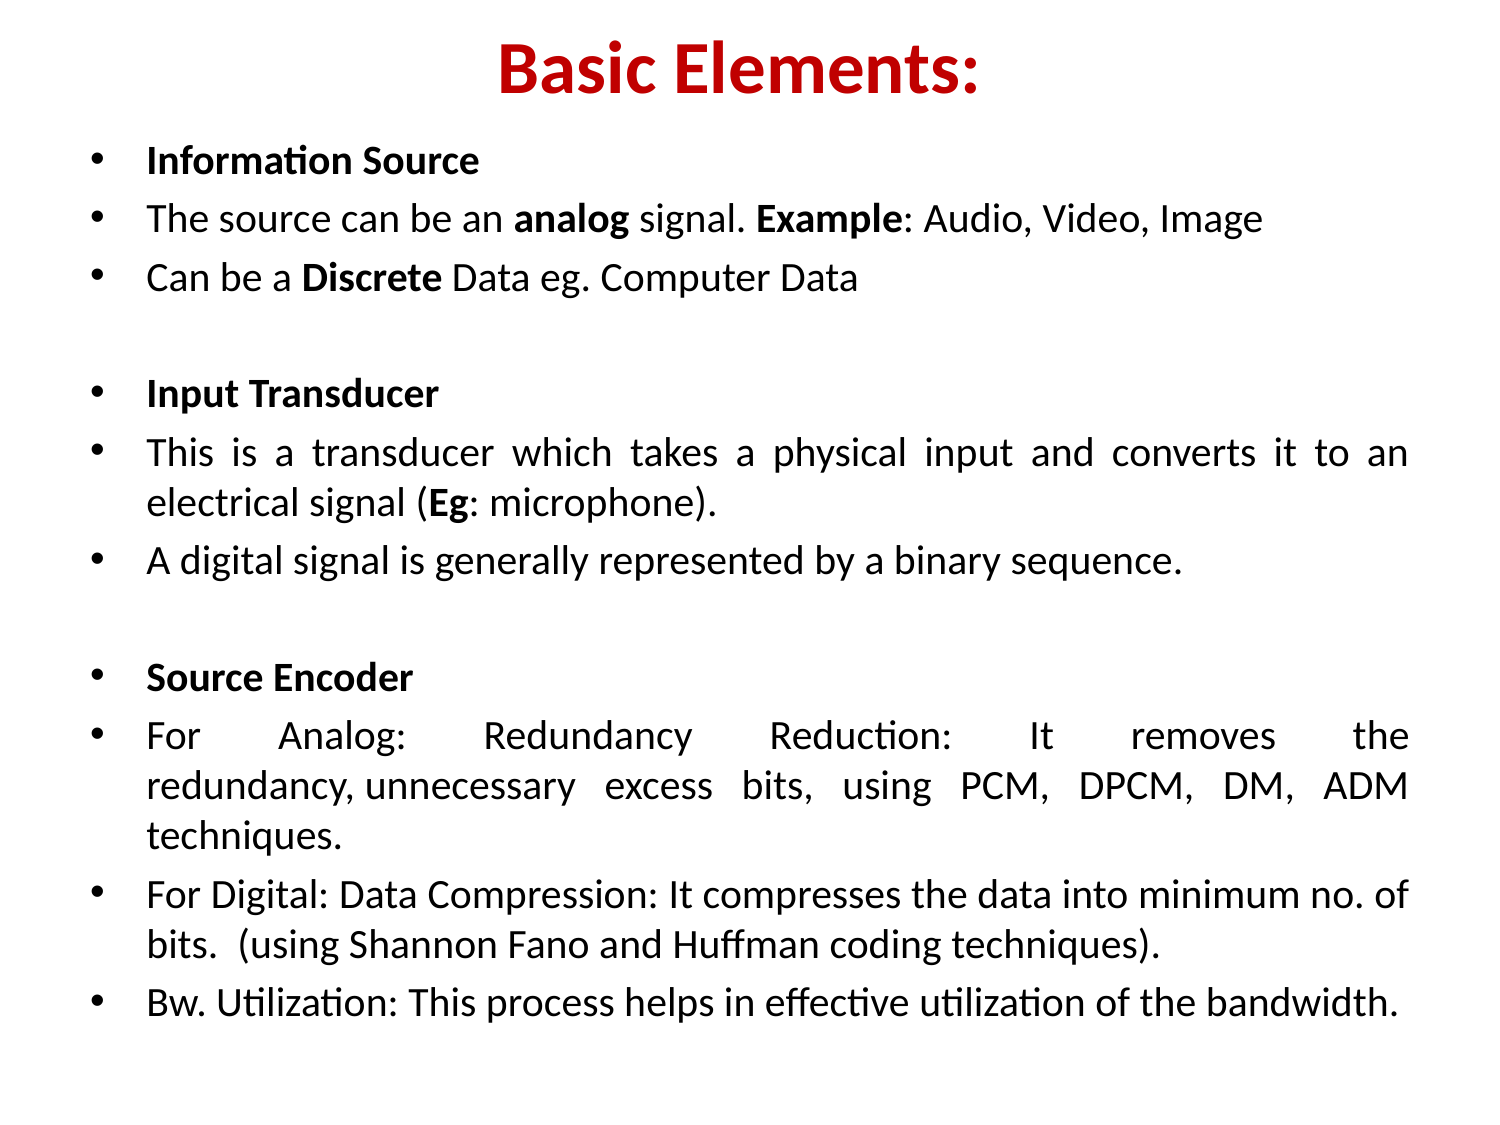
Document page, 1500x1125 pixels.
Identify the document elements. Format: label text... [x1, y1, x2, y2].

list Information Source The source can be an analog signal. Example: Audio, Video, Image Can be a Discrete Data eg. Computer Data Input Transducer This is a transducer which takes a physical input and converts it to an electrical signal (Eg: microphone). A digital signal is generally represented by a binary sequence. Source Encoder For Analog: Redundancy Reduction: It removes the redundancy, unnecessary excess bits, using PCM, DPCM, DM, ADM techniques. For Digital: Data Compression: It compresses the data into minimum no. of bits. (using Shannon Fano and Huffman coding techniques). Bw. Utilization: This process helps in effective utilization of the bandwidth. [75, 125, 1425, 1094]
title Basic Elements: [64, 0, 1415, 128]
